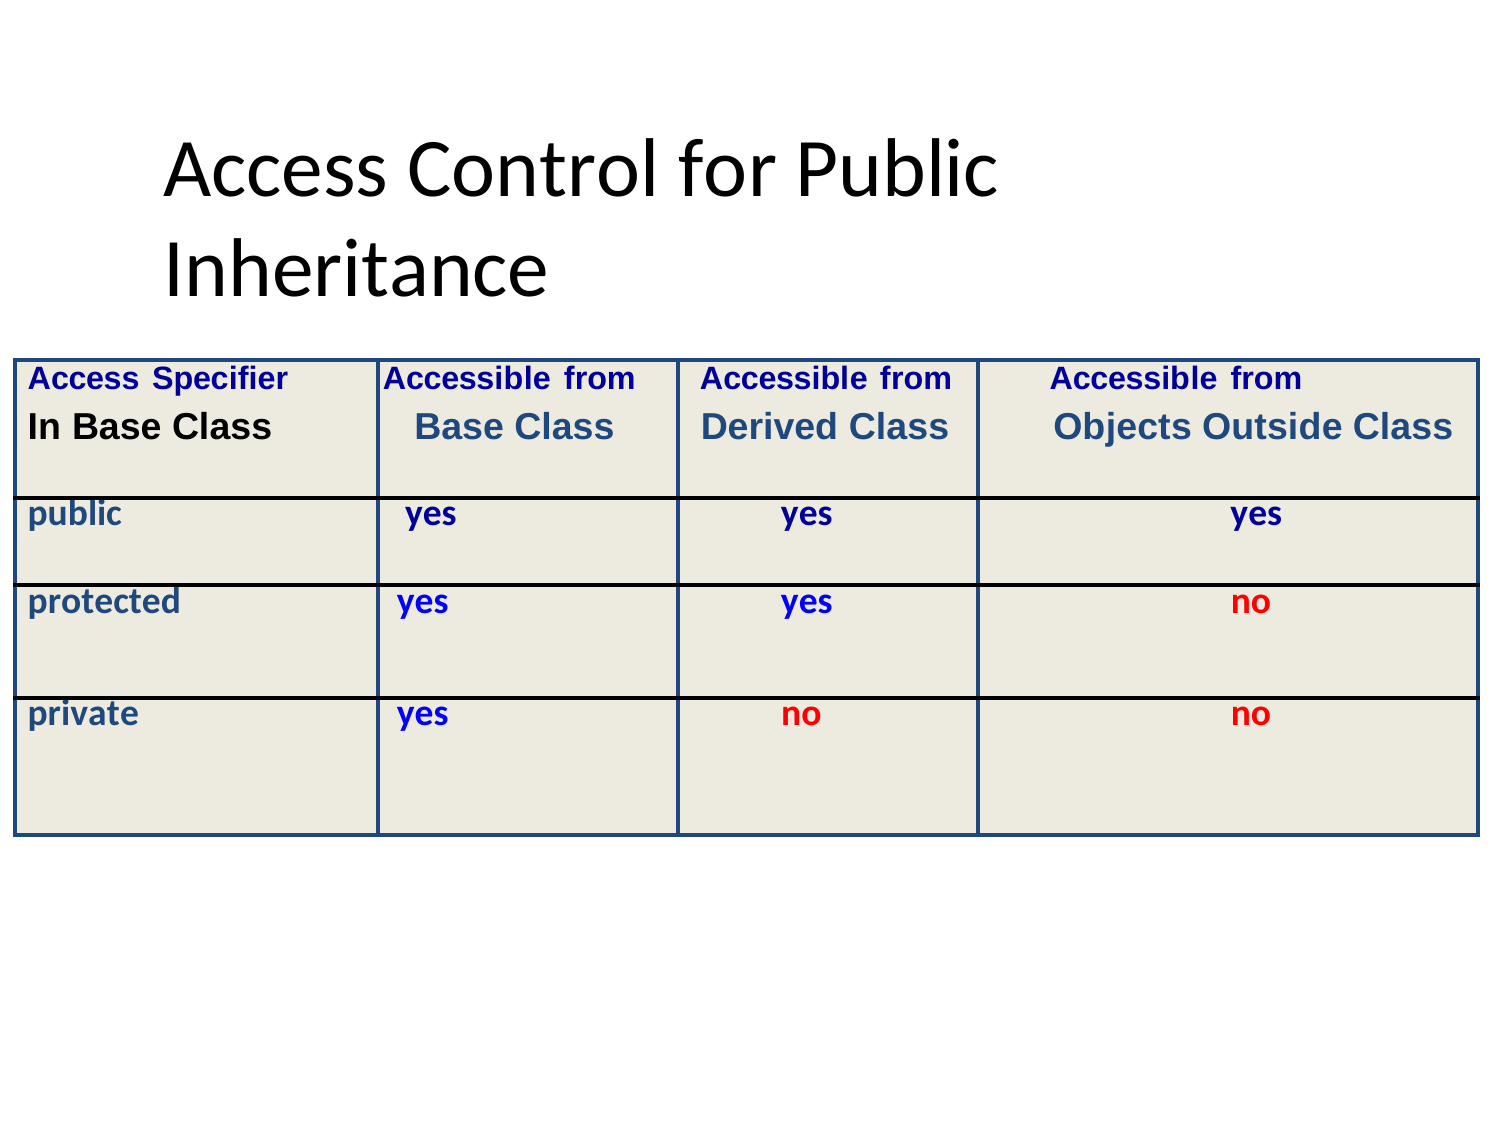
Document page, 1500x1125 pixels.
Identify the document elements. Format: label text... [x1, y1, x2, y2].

table_cell private [17, 700, 376, 833]
table_header Accessible from Derived Class [680, 362, 976, 496]
text_box Access Control for Public Inheritance [161, 113, 1400, 314]
table_cell public [17, 500, 376, 583]
table_cell yes [380, 500, 676, 583]
table_cell yes [980, 500, 1476, 583]
table_cell no [980, 700, 1476, 833]
table_header Accessible from Base Class [380, 362, 676, 496]
table_header Accessible from Objects Outside Class [980, 362, 1476, 496]
table_cell no [980, 587, 1476, 696]
table_cell no [680, 700, 976, 833]
table_cell yes [380, 587, 676, 696]
table_header Access Specifier In Base Class [17, 362, 376, 496]
table_cell yes [380, 700, 676, 833]
table_cell protected [17, 587, 376, 696]
table_cell yes [680, 587, 976, 696]
table_cell yes [680, 500, 976, 583]
